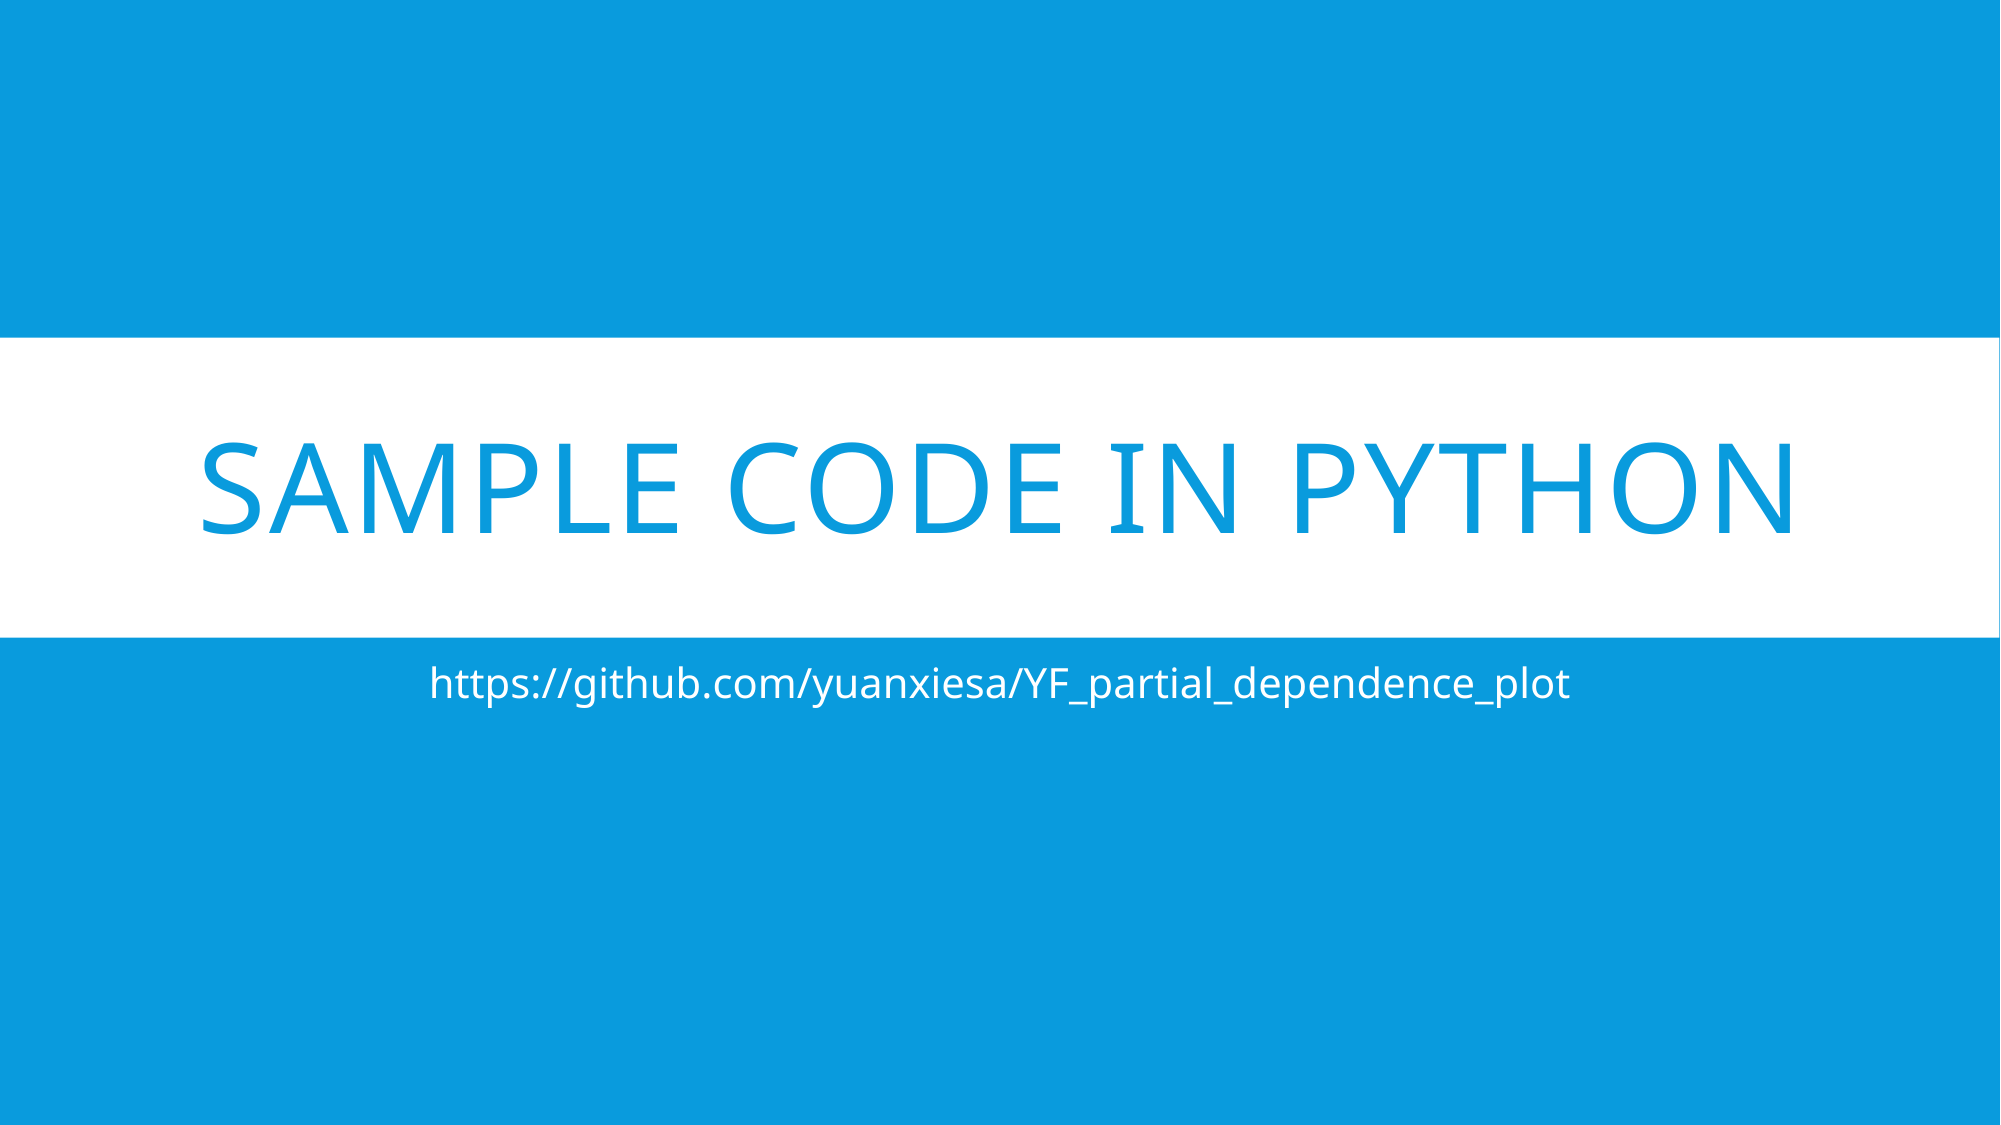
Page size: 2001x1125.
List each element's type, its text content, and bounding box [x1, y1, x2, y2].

title Sample code in python [60, 355, 1942, 641]
subtitle https://github.com/yuanxiesa/YF_partial_dependence_plot [249, 655, 1750, 871]
